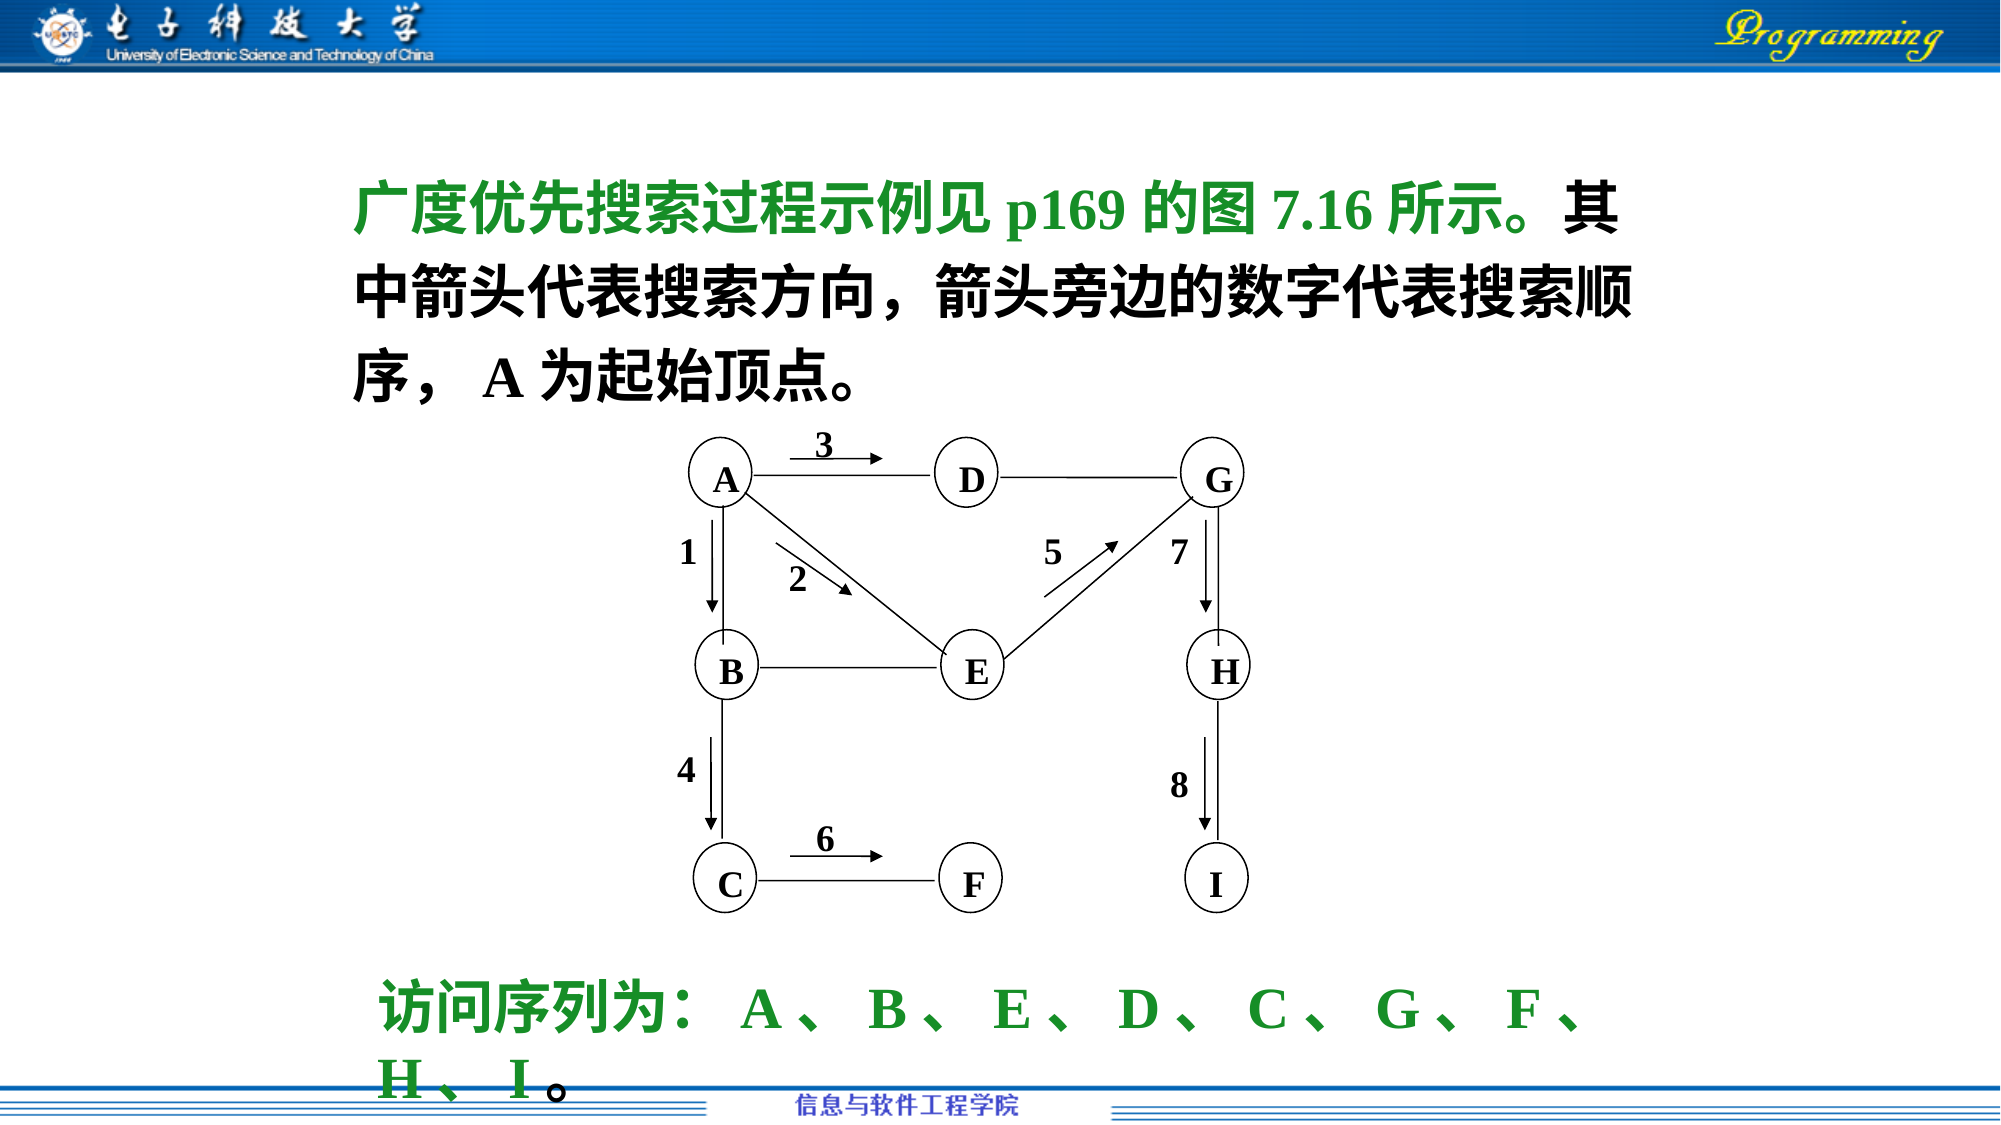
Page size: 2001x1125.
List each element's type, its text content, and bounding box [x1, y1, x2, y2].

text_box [662, 412, 1251, 913]
text_box 广度优先搜索过程示例见p169的图7.16所示。其中箭头代表搜索方向，箭头旁边的数字代表搜索顺序，A为起始顶点。 [337, 149, 1688, 417]
picture [0, 0, 2001, 1125]
text_box 访问序列为：A、B、E、D、C、G、F、H、I。 [362, 962, 1688, 1118]
